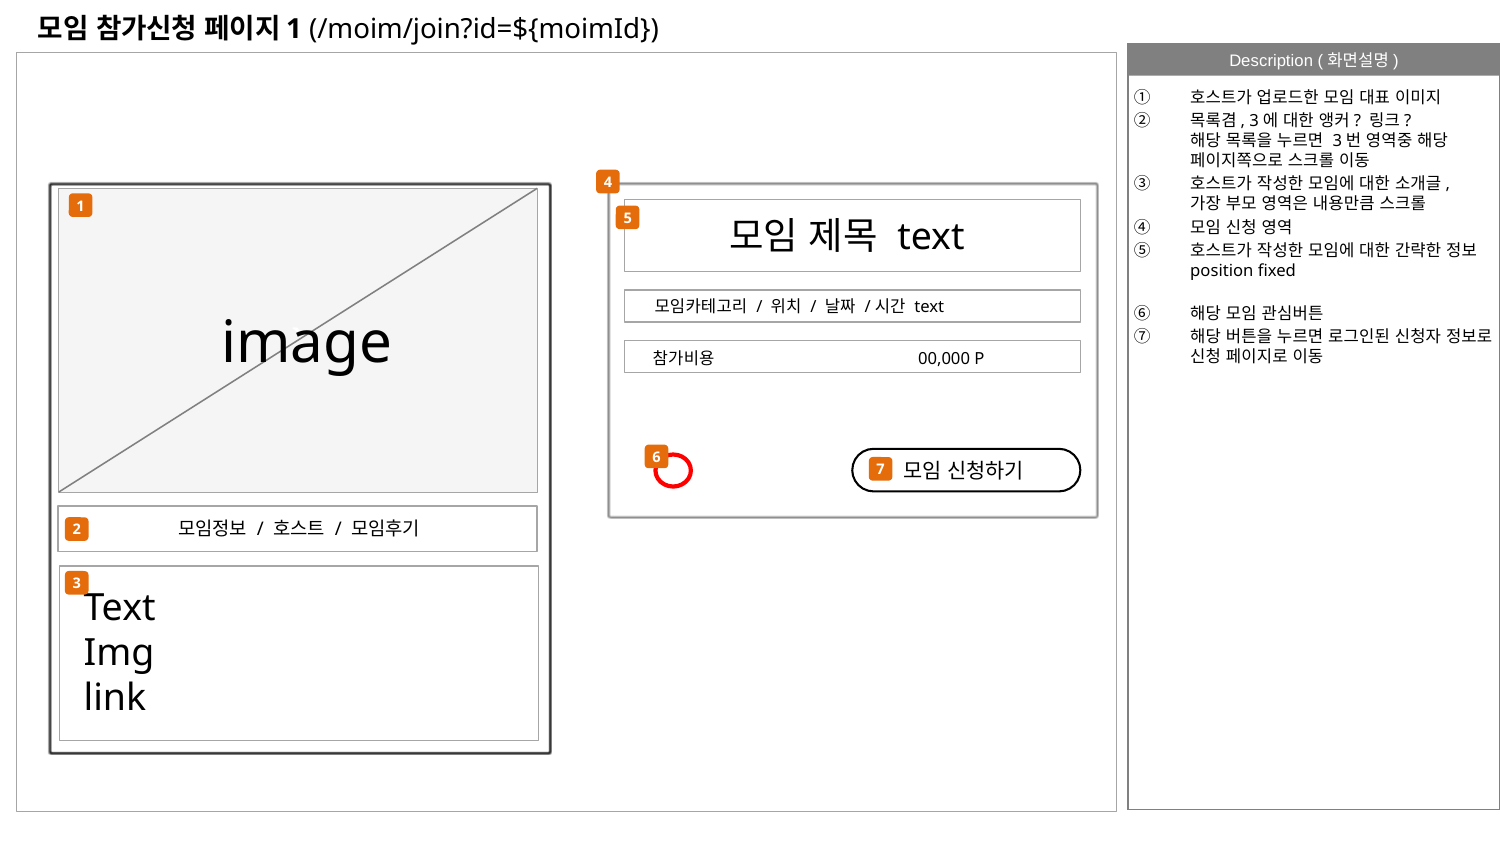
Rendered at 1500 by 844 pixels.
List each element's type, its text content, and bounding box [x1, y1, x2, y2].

text_box [609, 184, 1097, 517]
text_box 6 [642, 442, 671, 471]
text_box [850, 446, 1072, 494]
text_box 2 [62, 515, 91, 543]
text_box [58, 188, 538, 493]
text_box Text Img link [68, 575, 530, 726]
text_box 7 [866, 454, 895, 483]
text_box [49, 184, 550, 753]
text_box [14, 50, 1119, 814]
list 호스트가 업로드한 모임 대표 이미지 목록겸, 3에 대한 앵커? 링크? 해당 목록을 누르면 3번 영역중 해당 페이지쪽으로 스크롤 이동 호스트가 작성한 모임에 대한 소개글, 가장 부모 영역은 내용만큼 스크롤 모임 신청 영역 호스트가 작성한 모임에 대한 간략한 정보 position fixed 해당 모임 관심버튼 해당 버튼을 누르면 로그인된 신청자 정보로 신청 페이지로 이동 [1128, 79, 1500, 812]
text_box 4 [593, 167, 622, 196]
text_box 3 [62, 568, 91, 597]
text_box ` [622, 197, 1082, 274]
text_box ` [622, 288, 1082, 324]
text_box ` [57, 564, 541, 743]
text_box 모임 제목 text [714, 205, 1140, 265]
text_box [653, 452, 693, 489]
text_box ` [622, 338, 1082, 375]
text_box 모임카테고리 / 위치 / 날짜 /시간 text [639, 288, 1065, 323]
text_box ` [56, 504, 539, 554]
text_box 참가비용 00,000 P [637, 340, 1064, 376]
text_box 모임정보 / 호스트 / 모임후기 [68, 509, 530, 547]
text_box 모임 신청하기 [889, 449, 1085, 490]
title 모임 참가신청 페이지1 (/moim/join?id=${moimId}) [23, 3, 1110, 52]
text_box 5 [613, 203, 642, 232]
